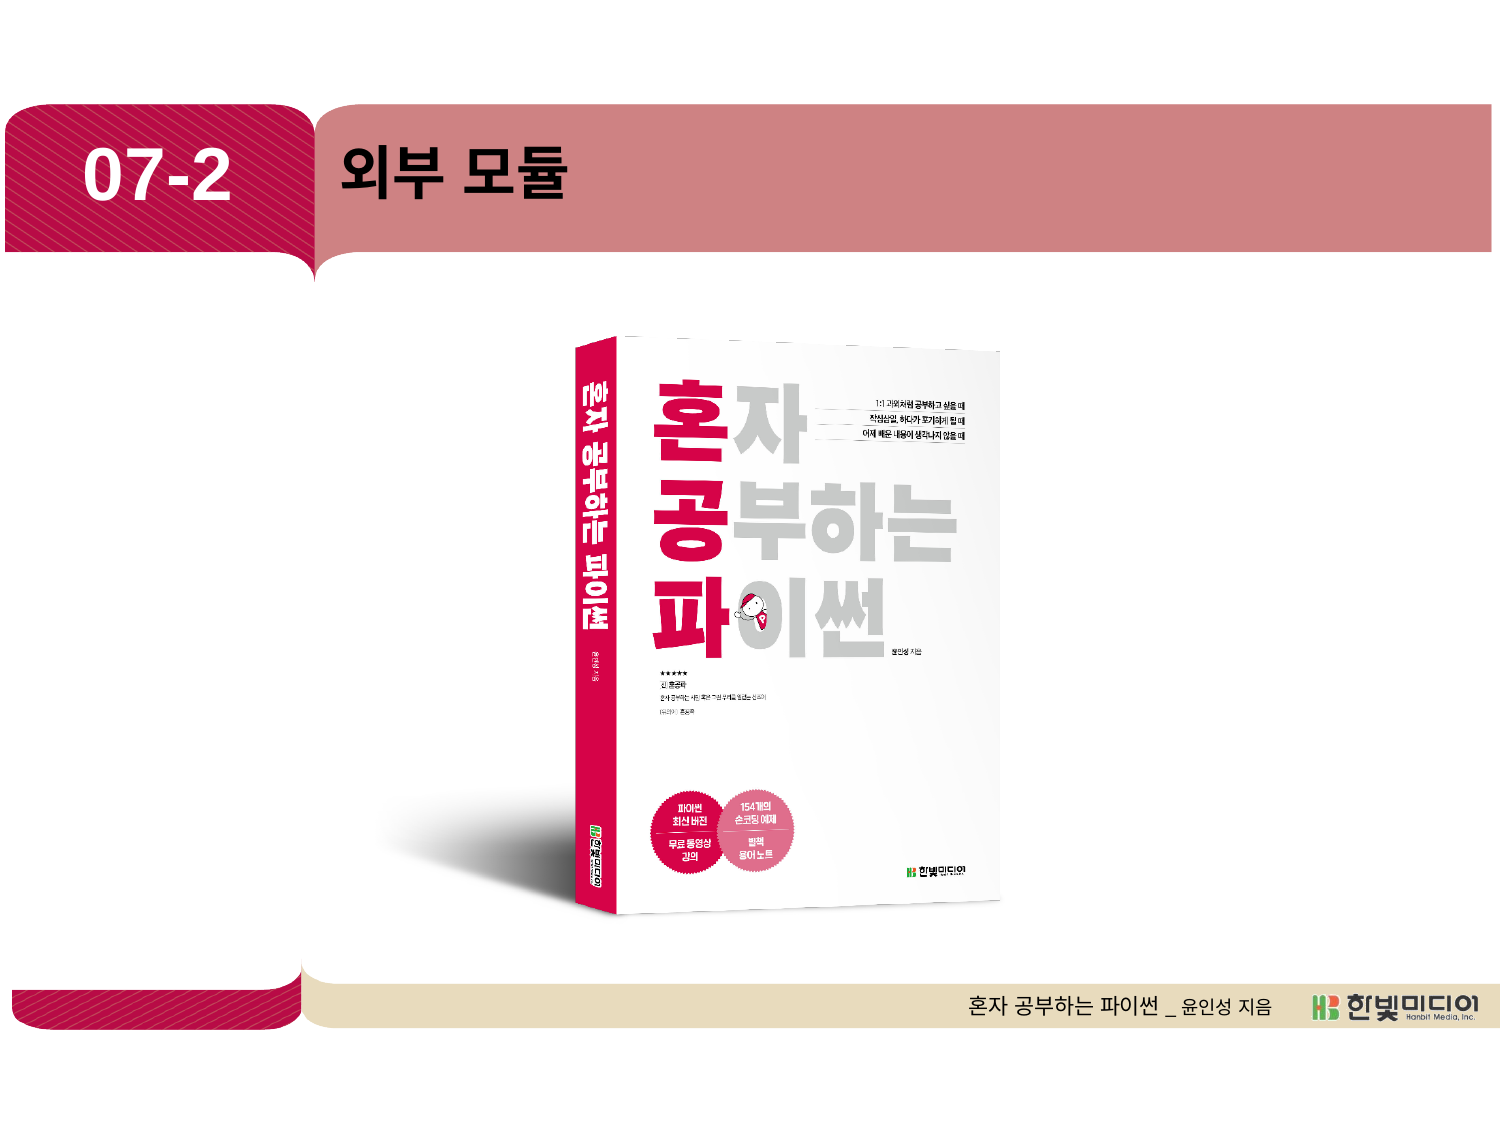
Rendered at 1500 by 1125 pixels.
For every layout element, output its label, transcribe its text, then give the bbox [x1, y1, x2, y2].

picture [0, 81, 1500, 1043]
text_box 외부 모듈 [324, 128, 1500, 214]
